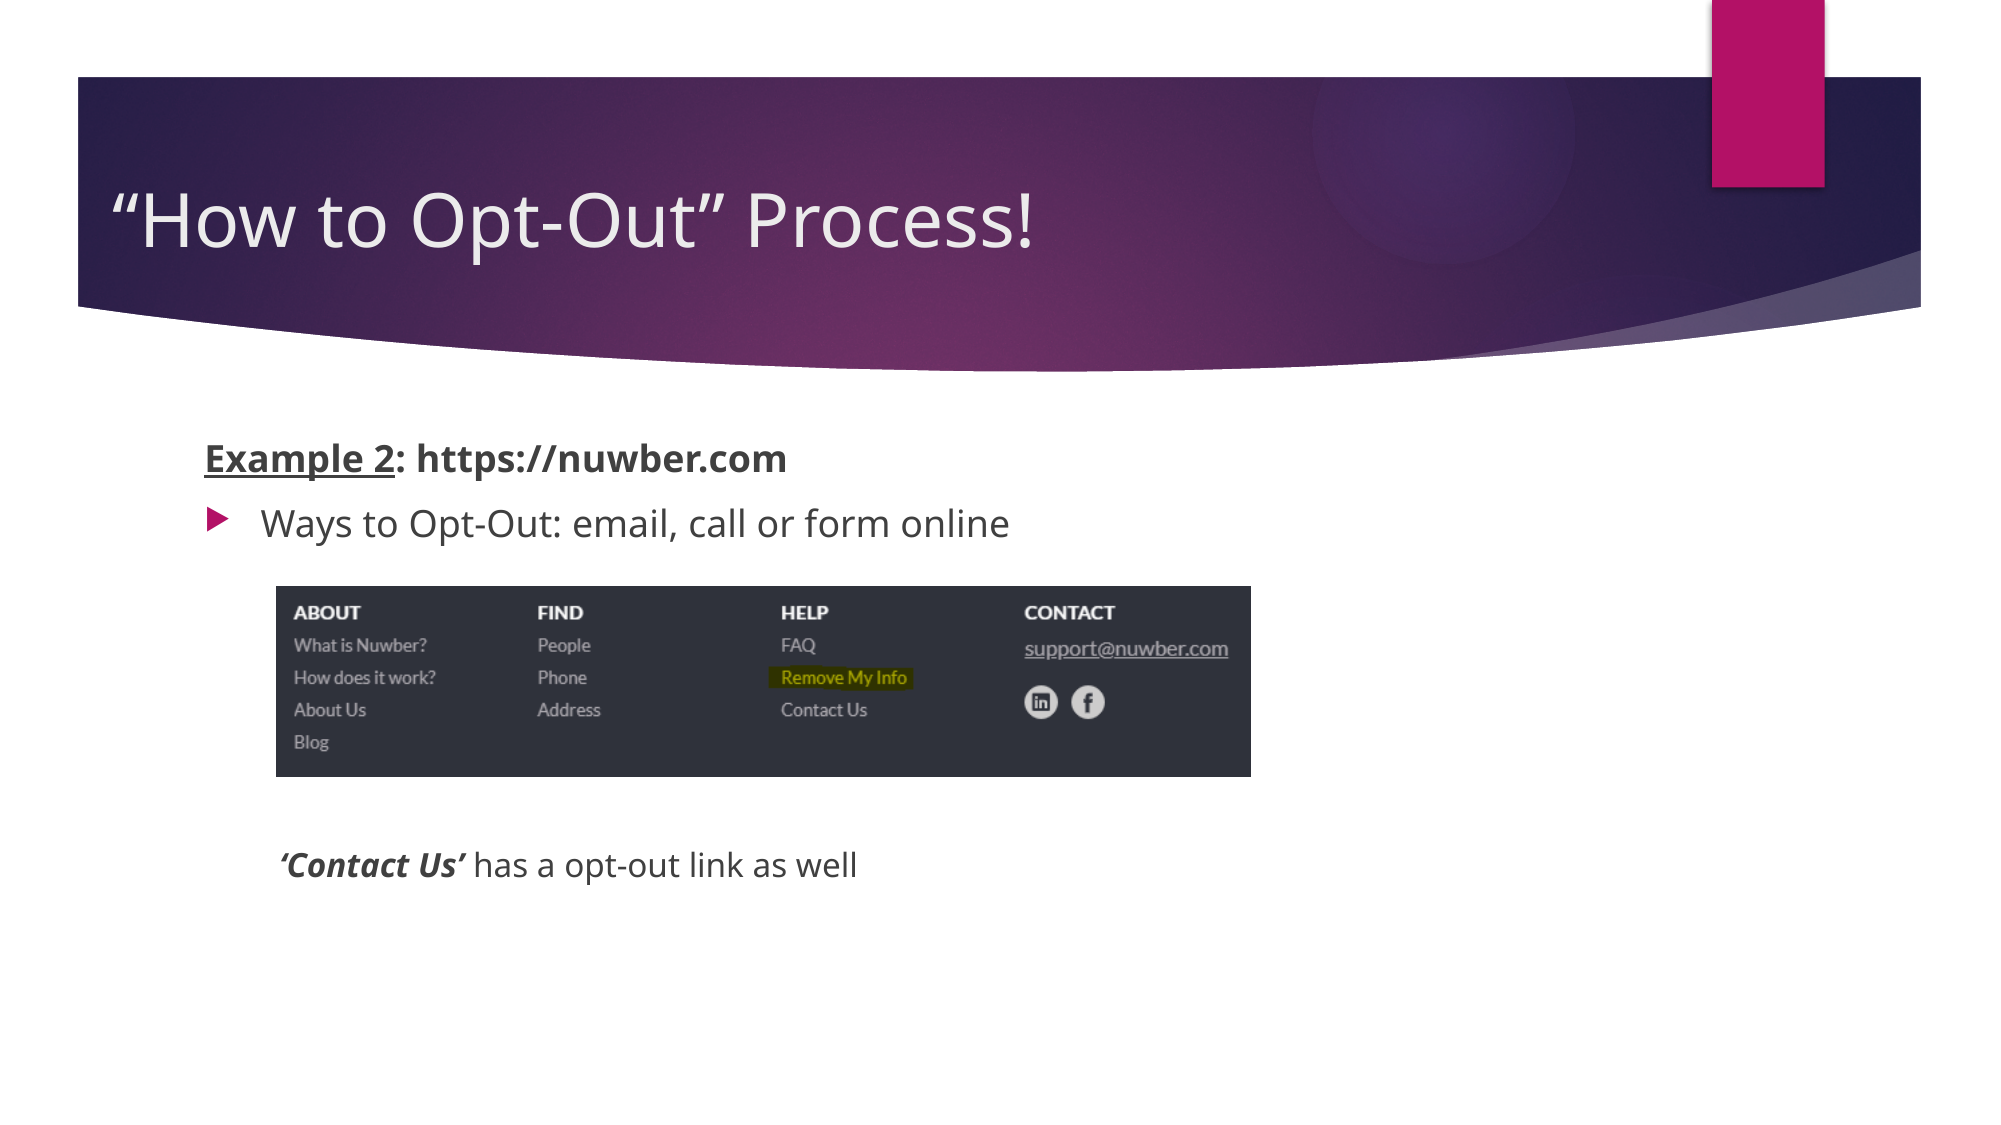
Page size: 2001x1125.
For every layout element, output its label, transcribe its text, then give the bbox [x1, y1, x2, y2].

title “How to Opt-Out” Process! [97, 159, 1786, 276]
picture [275, 586, 1252, 777]
list Example 2: https://nuwber.com Ways to Opt-Out: email, call or form online ‘Contact Us’ has a opt-out link as well [189, 427, 1638, 988]
